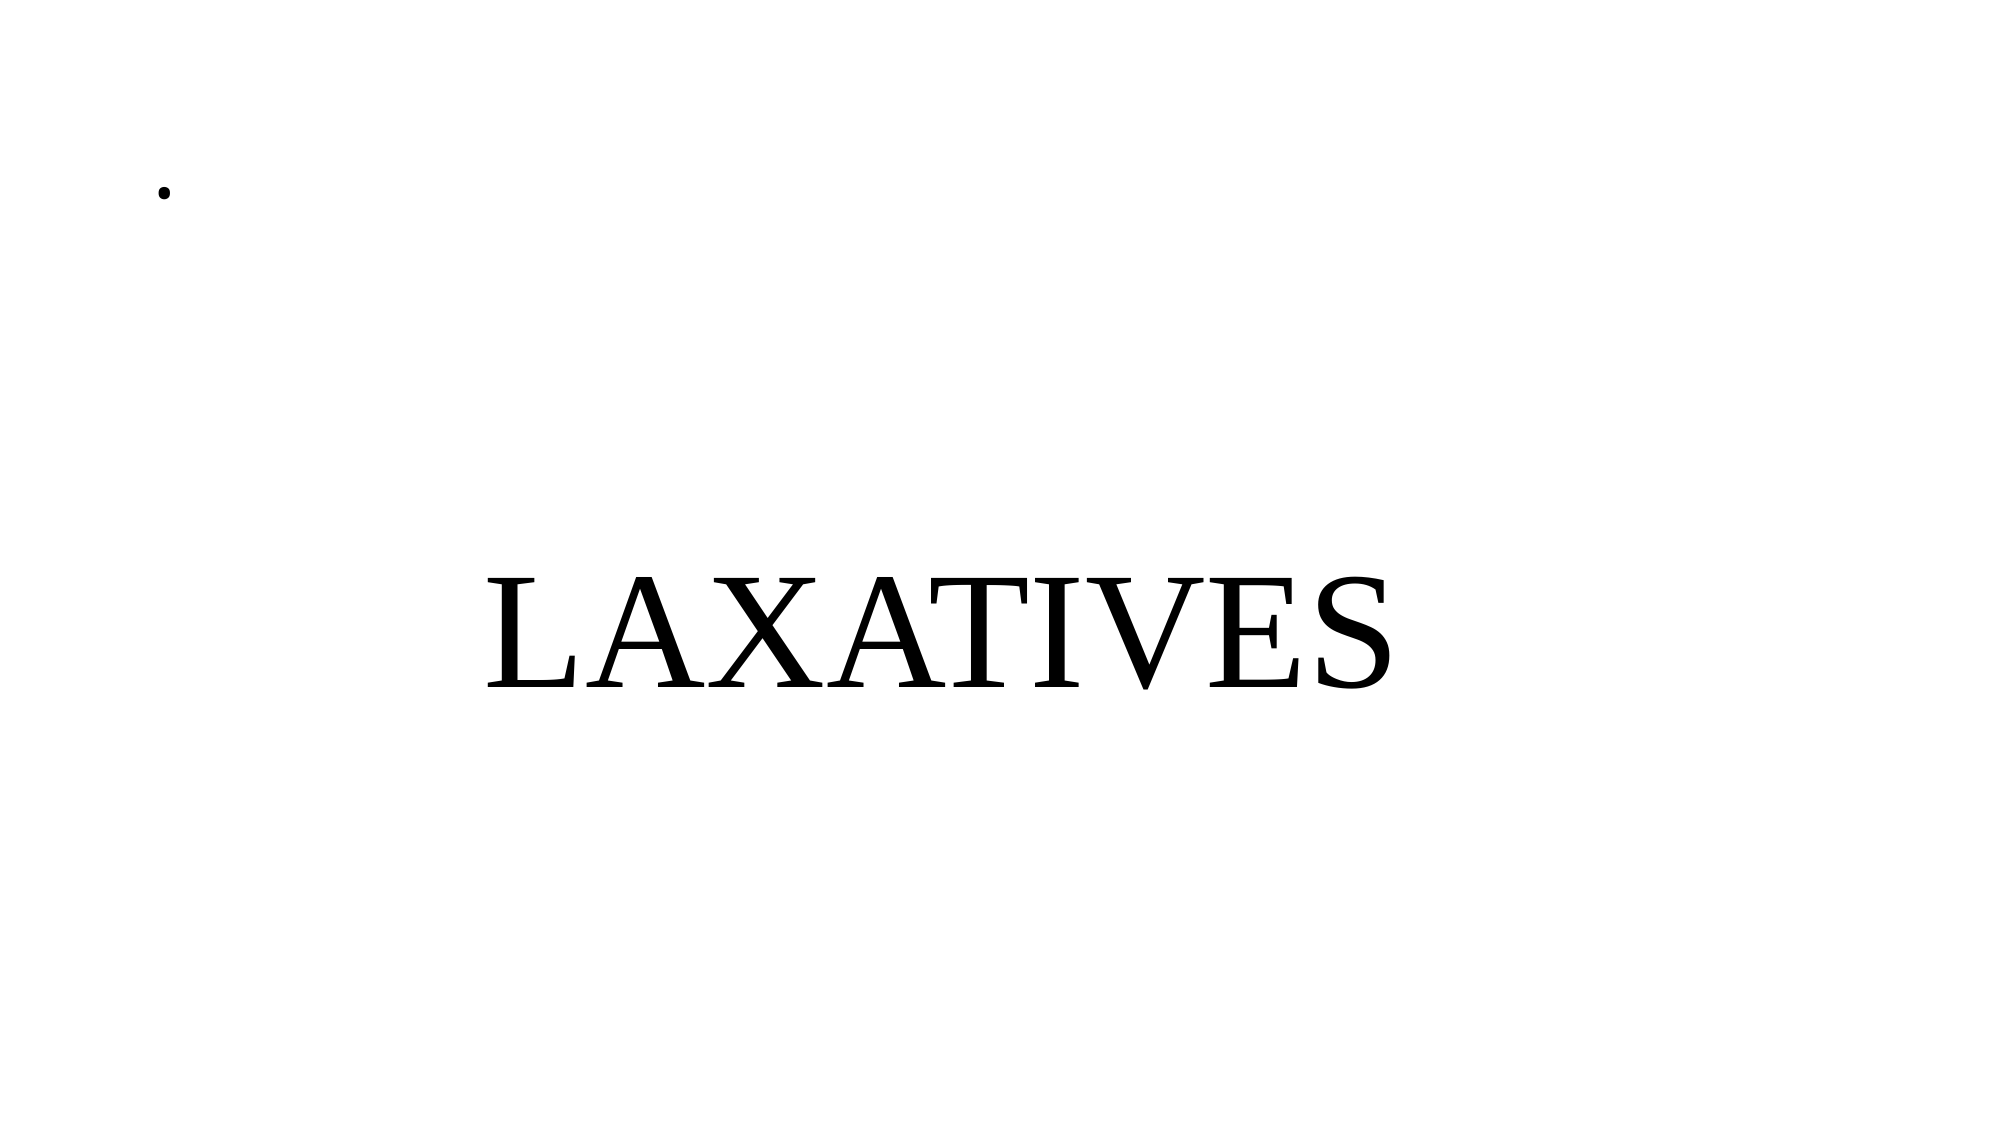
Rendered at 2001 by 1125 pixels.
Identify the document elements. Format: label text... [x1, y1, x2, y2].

list LAXATIVES [137, 277, 1863, 1014]
title . [137, 59, 1863, 277]
